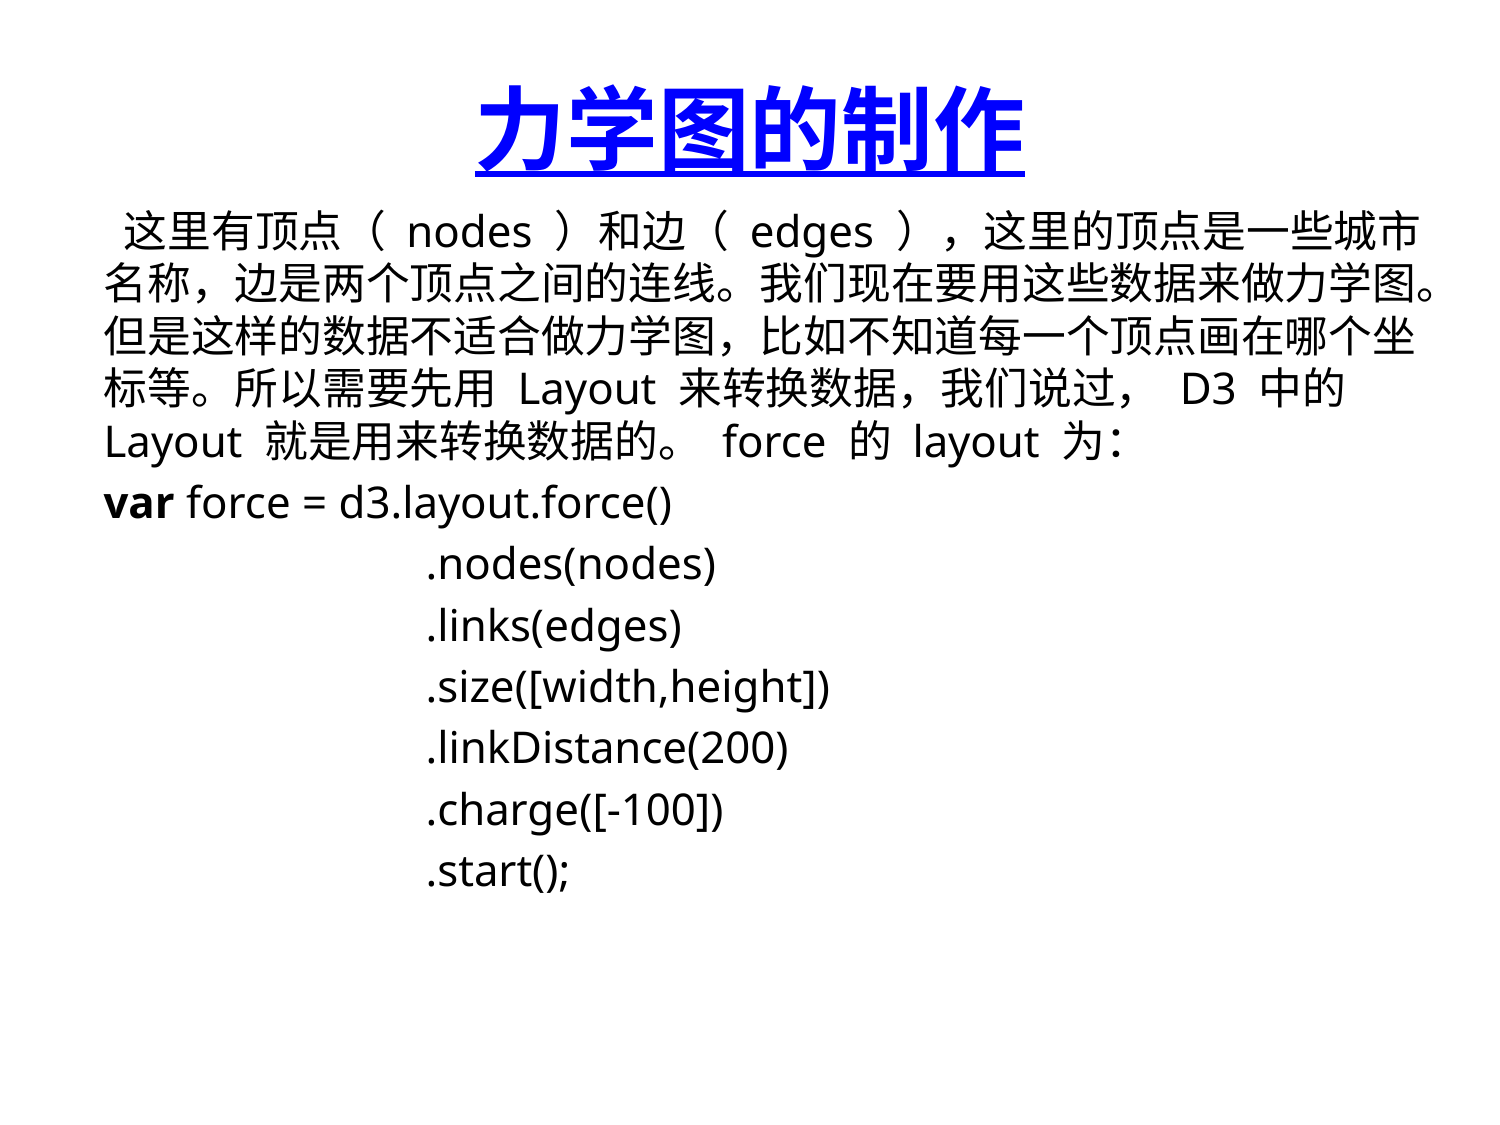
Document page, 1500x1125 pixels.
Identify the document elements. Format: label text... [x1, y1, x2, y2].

list 这里有顶点（ nodes ）和边（ edges ），这里的顶点是一些城市名称，边是两个顶点之间的连线。我们现在要用这些数据来做力学图。但是这样的数据不适合做力学图，比如不知道每一个顶点画在哪个坐标等。所以需要先用 Layout 来转换数据，我们说过， D3 中的 Layout 就是用来转换数据的。 force 的 layout 为： var force = d3.layout.force() .nodes(nodes) .links(edges) .size([width,height]) .linkDistance(200) .charge([-100]) .start(); [88, 196, 1439, 1083]
title 力学图的制作 [75, 45, 1425, 233]
